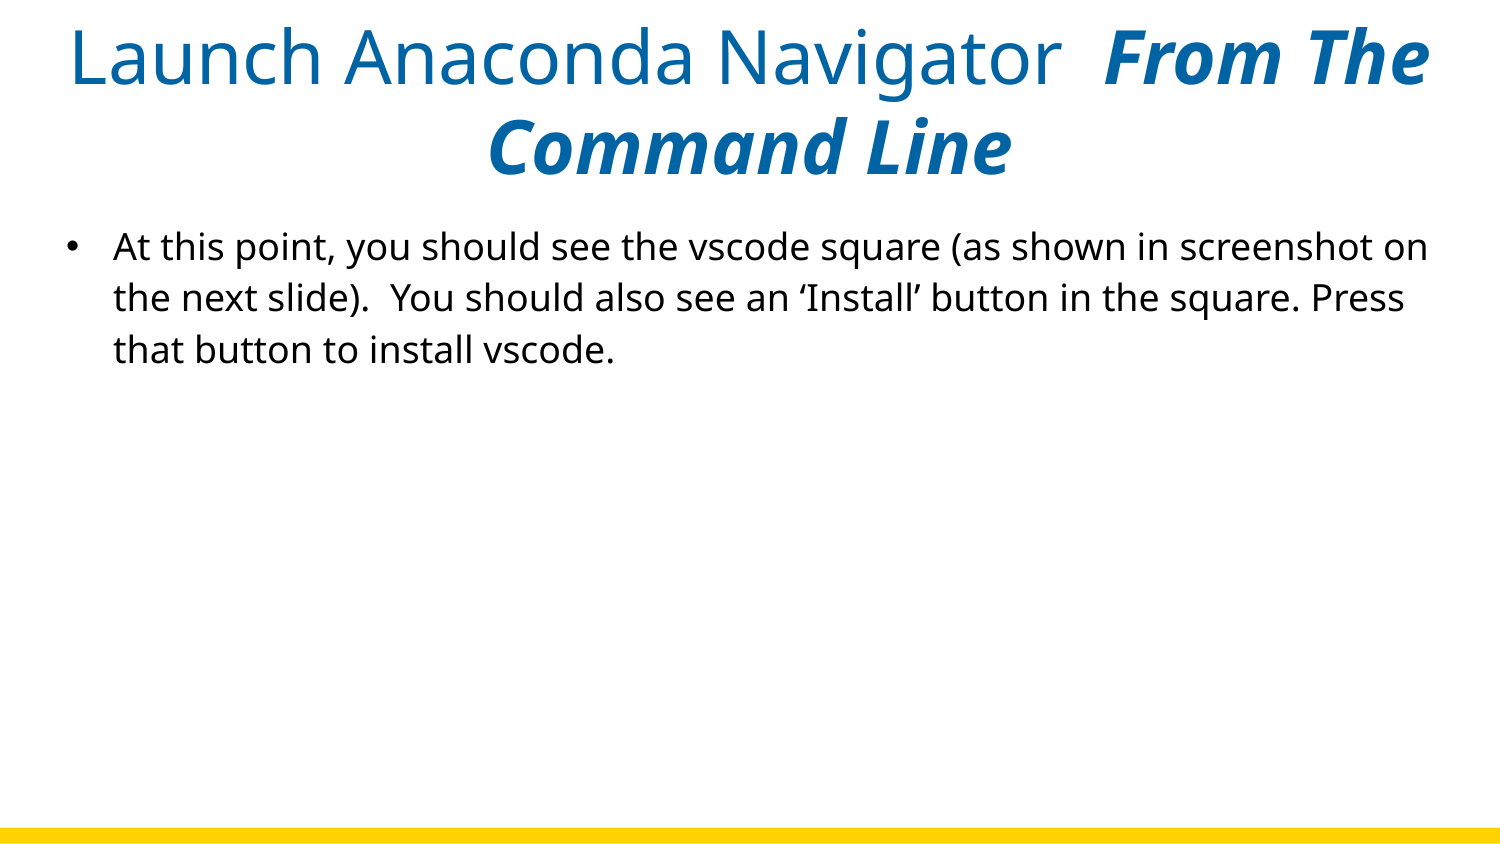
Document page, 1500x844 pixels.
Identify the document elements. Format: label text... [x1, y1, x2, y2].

title Launch Anaconda Navigator From The Command Line [51, 68, 1449, 200]
list At this point, you should see the vscode square (as shown in screenshot on the next slide). You should also see an ‘Install’ button in the square. Press that button to install vscode. [51, 200, 1449, 752]
